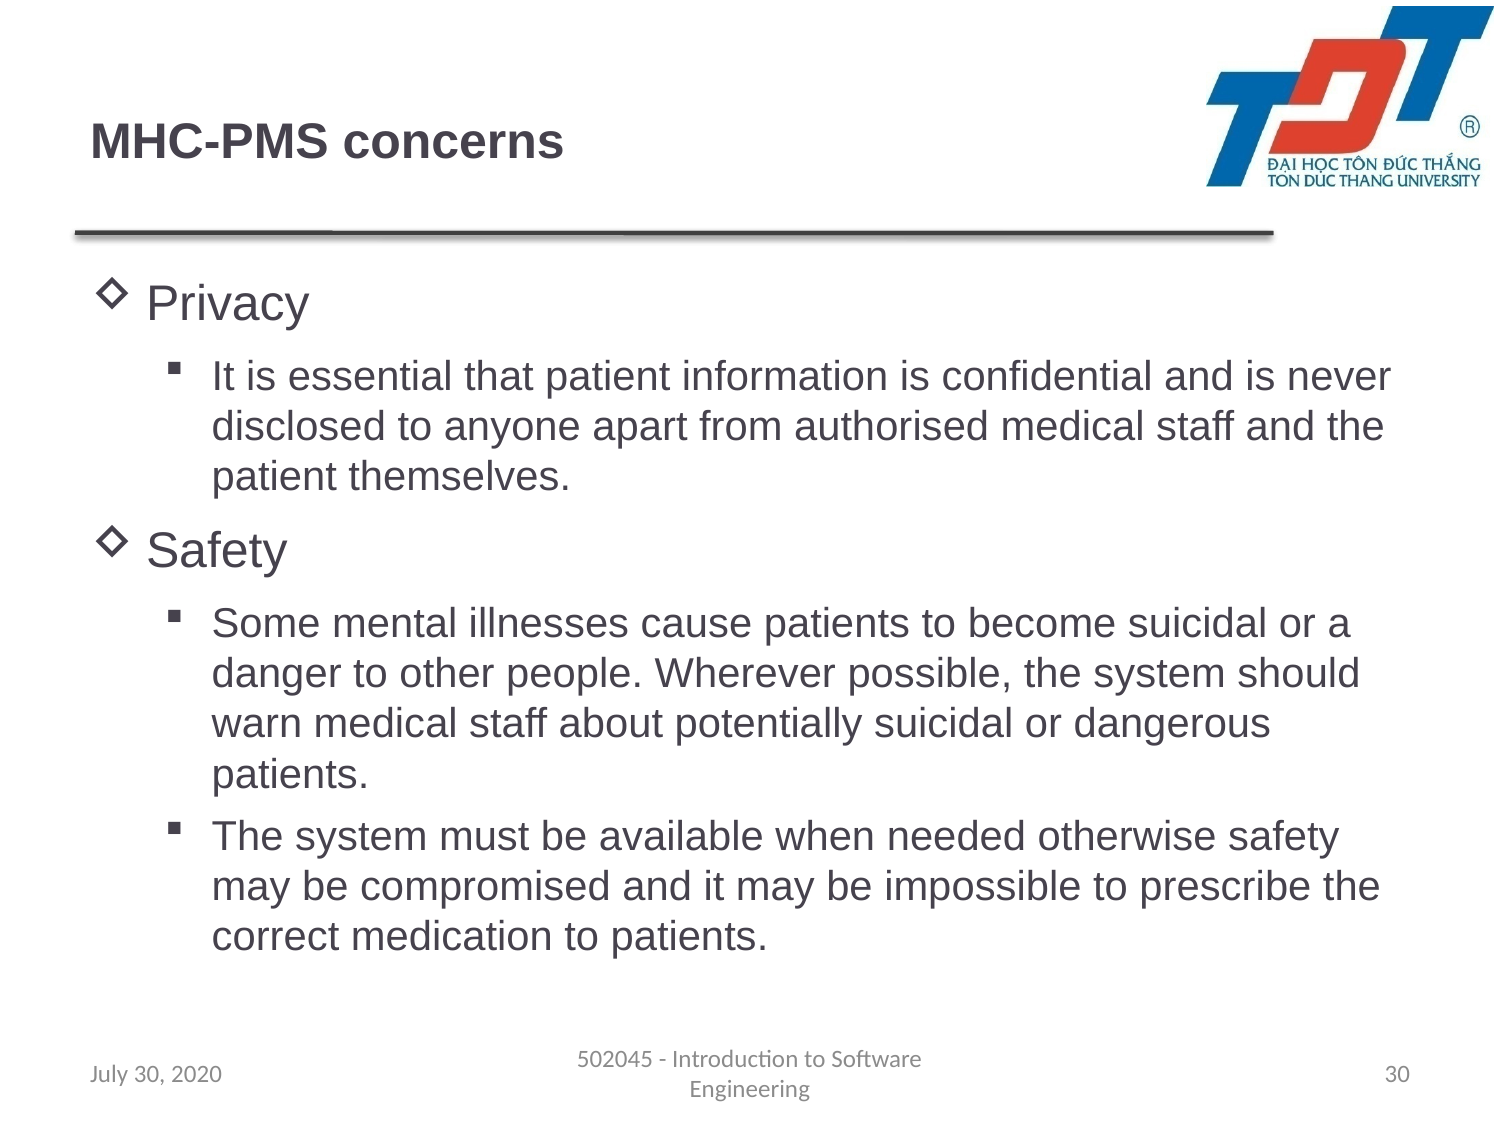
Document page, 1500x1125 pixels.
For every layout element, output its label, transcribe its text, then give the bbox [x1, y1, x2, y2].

picture [1206, 6, 1494, 187]
footer 502045 - Introduction to Software Engineering [512, 1042, 988, 1103]
slide_number 30 [1074, 1042, 1425, 1103]
list Privacy It is essential that patient information is confidential and is never disclosed to anyone apart from authorised medical staff and the patient themselves. Safety Some mental illnesses cause patients to become suicidal or a danger to other people. Wherever possible, the system should warn medical staff about potentially suicidal or dangerous patients. The system must be available when needed otherwise safety may be compromised and it may be impossible to prescribe the correct medication to patients. [75, 262, 1425, 1005]
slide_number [75, 1042, 425, 1103]
title MHC-PMS concerns [74, 44, 1272, 233]
